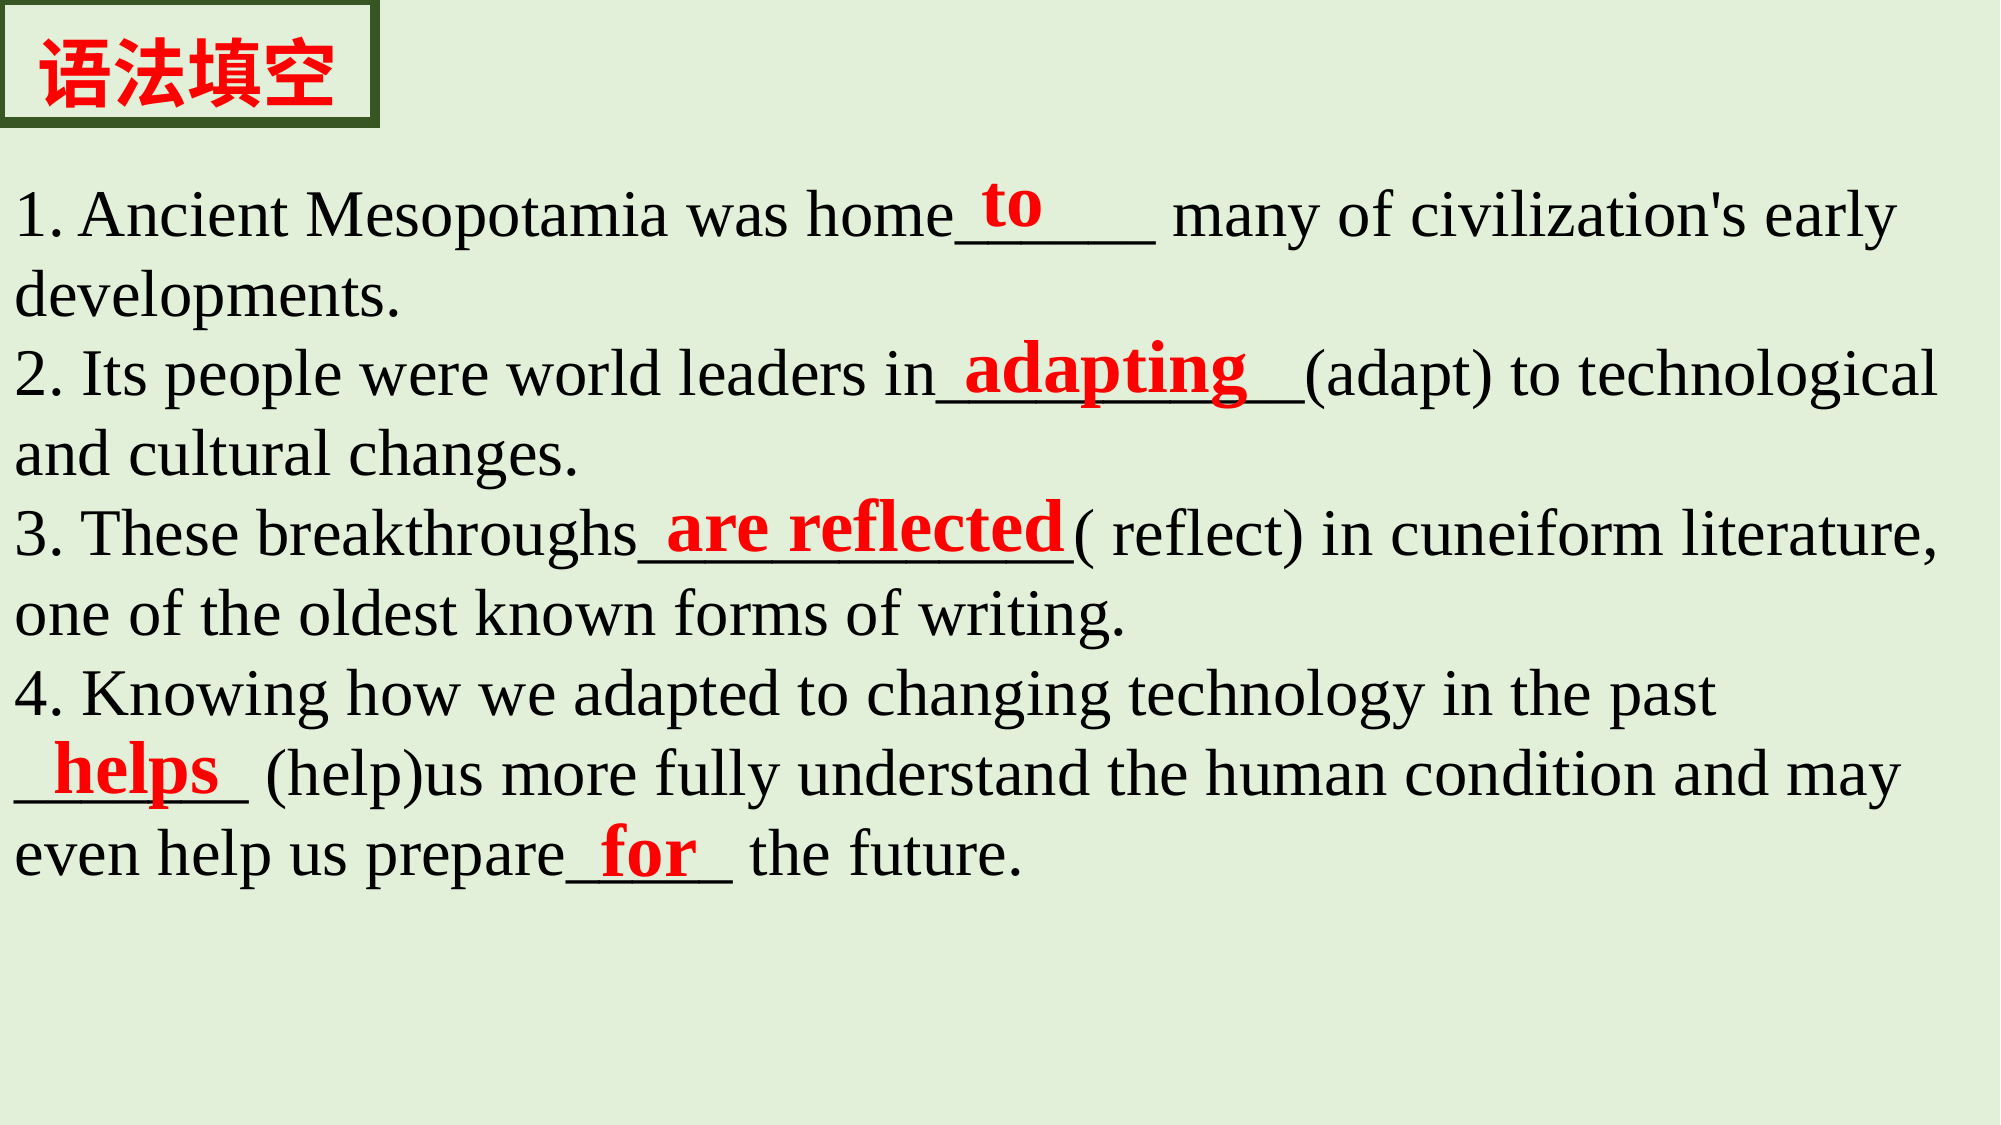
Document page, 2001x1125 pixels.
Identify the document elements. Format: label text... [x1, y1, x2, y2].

text_box to [967, 143, 1124, 249]
text_box adapting [949, 309, 1305, 415]
text_box 1. Ancient Mesopotamia was home______ many of civilization's early developments. 2. Its people were world leaders in___________(adapt) to technological and cultural changes. 3. These breakthroughs_____________( reflect) in cuneiform literature, one of the oldest known forms of writing. 4. Knowing how we adapted to changing technology in the past _______ (help)us more fully understand the human condition and may even help us prepare_____ the future. [0, 191, 1970, 934]
text_box are reflected [652, 468, 1124, 574]
text_box 语法填空 [0, 0, 463, 124]
text_box [0, 0, 376, 123]
text_box helps [38, 711, 257, 817]
text_box for [586, 793, 805, 899]
